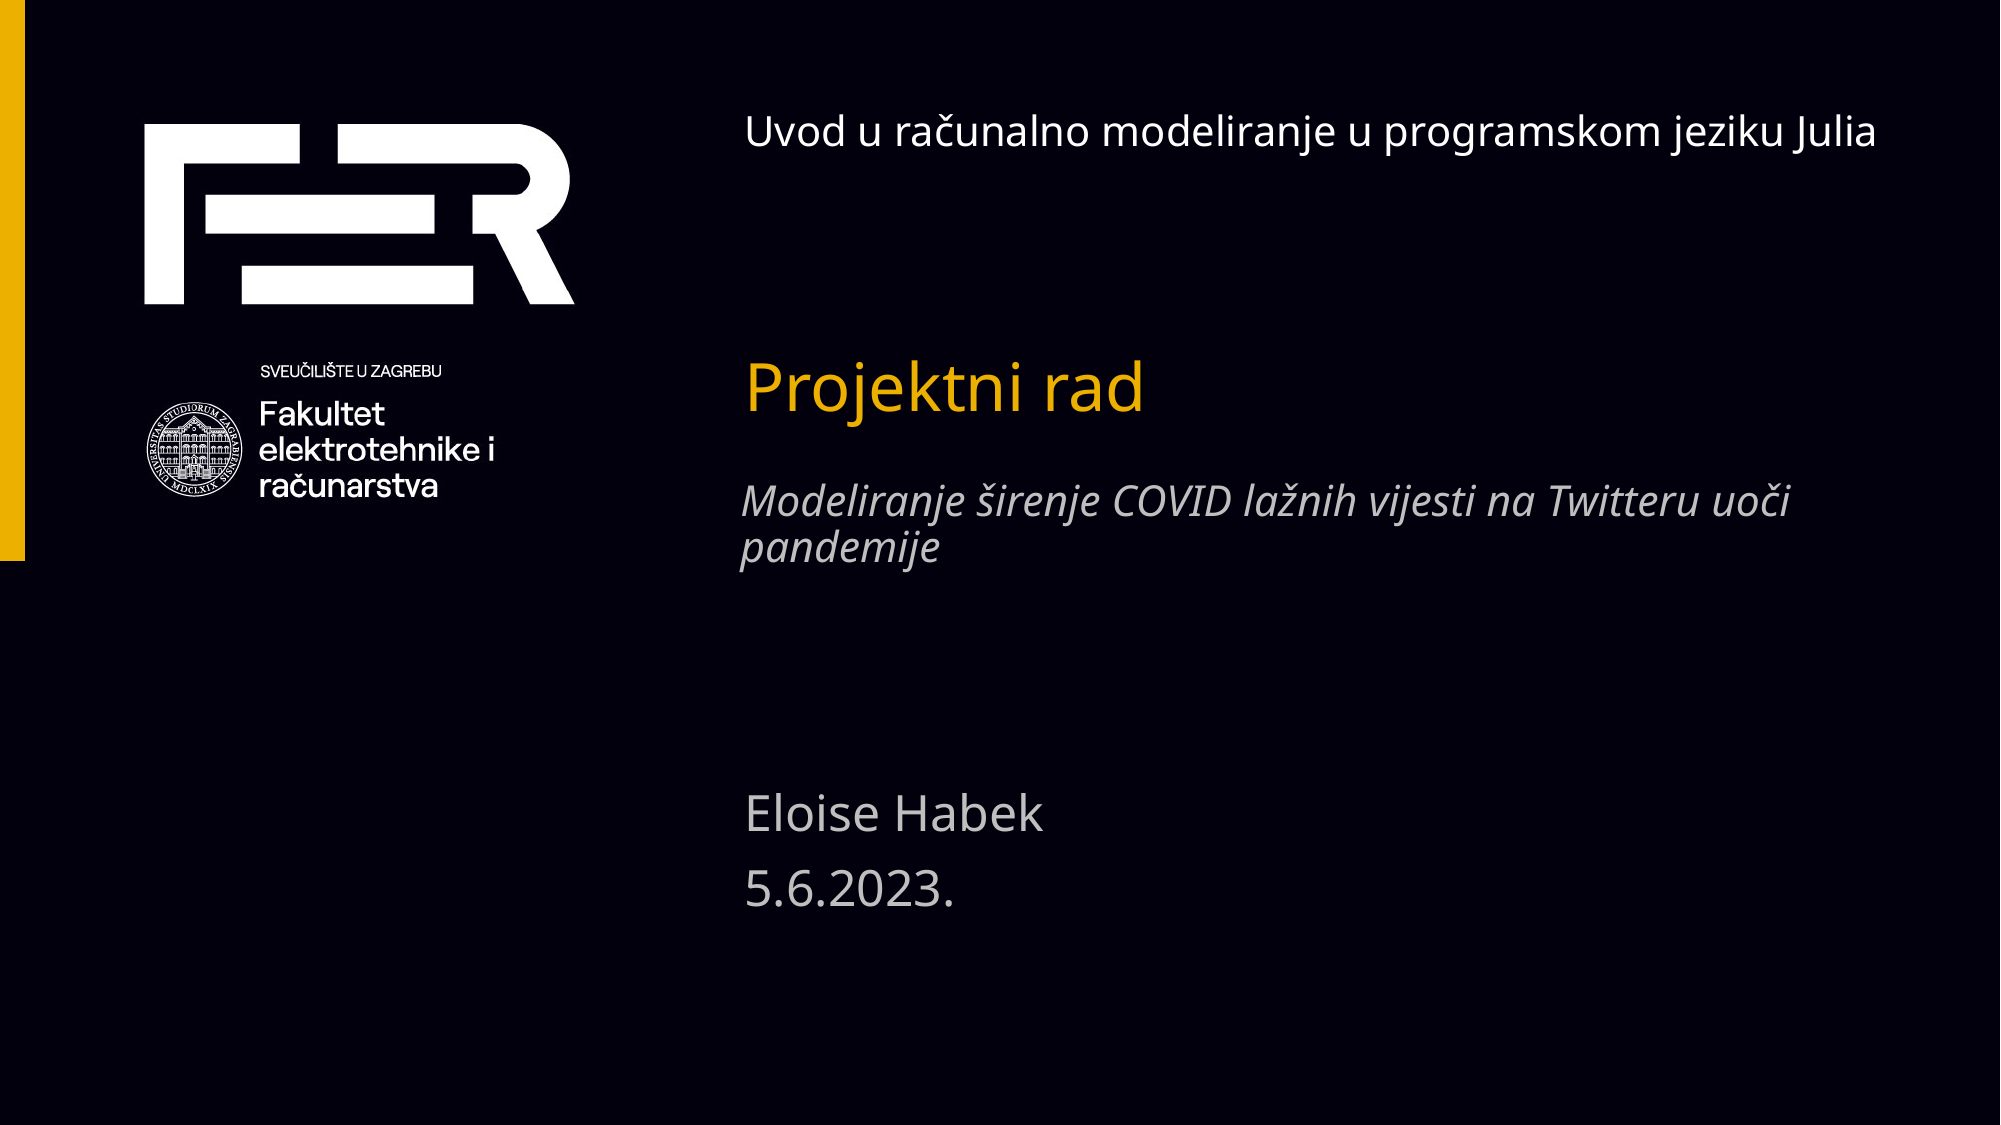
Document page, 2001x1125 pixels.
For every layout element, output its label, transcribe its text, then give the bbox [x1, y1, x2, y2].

subtitle Projektni rad [729, 303, 1922, 434]
text_box Eloise Habek 5.6.2023. [729, 749, 1922, 925]
title Uvod u računalno modeliranje u programskom jeziku Julia [729, 103, 1923, 303]
picture [28, 0, 688, 781]
text_box Modeliranje širenje COVID lažnih vijesti na Twitteru uoči pandemije [725, 472, 1899, 580]
